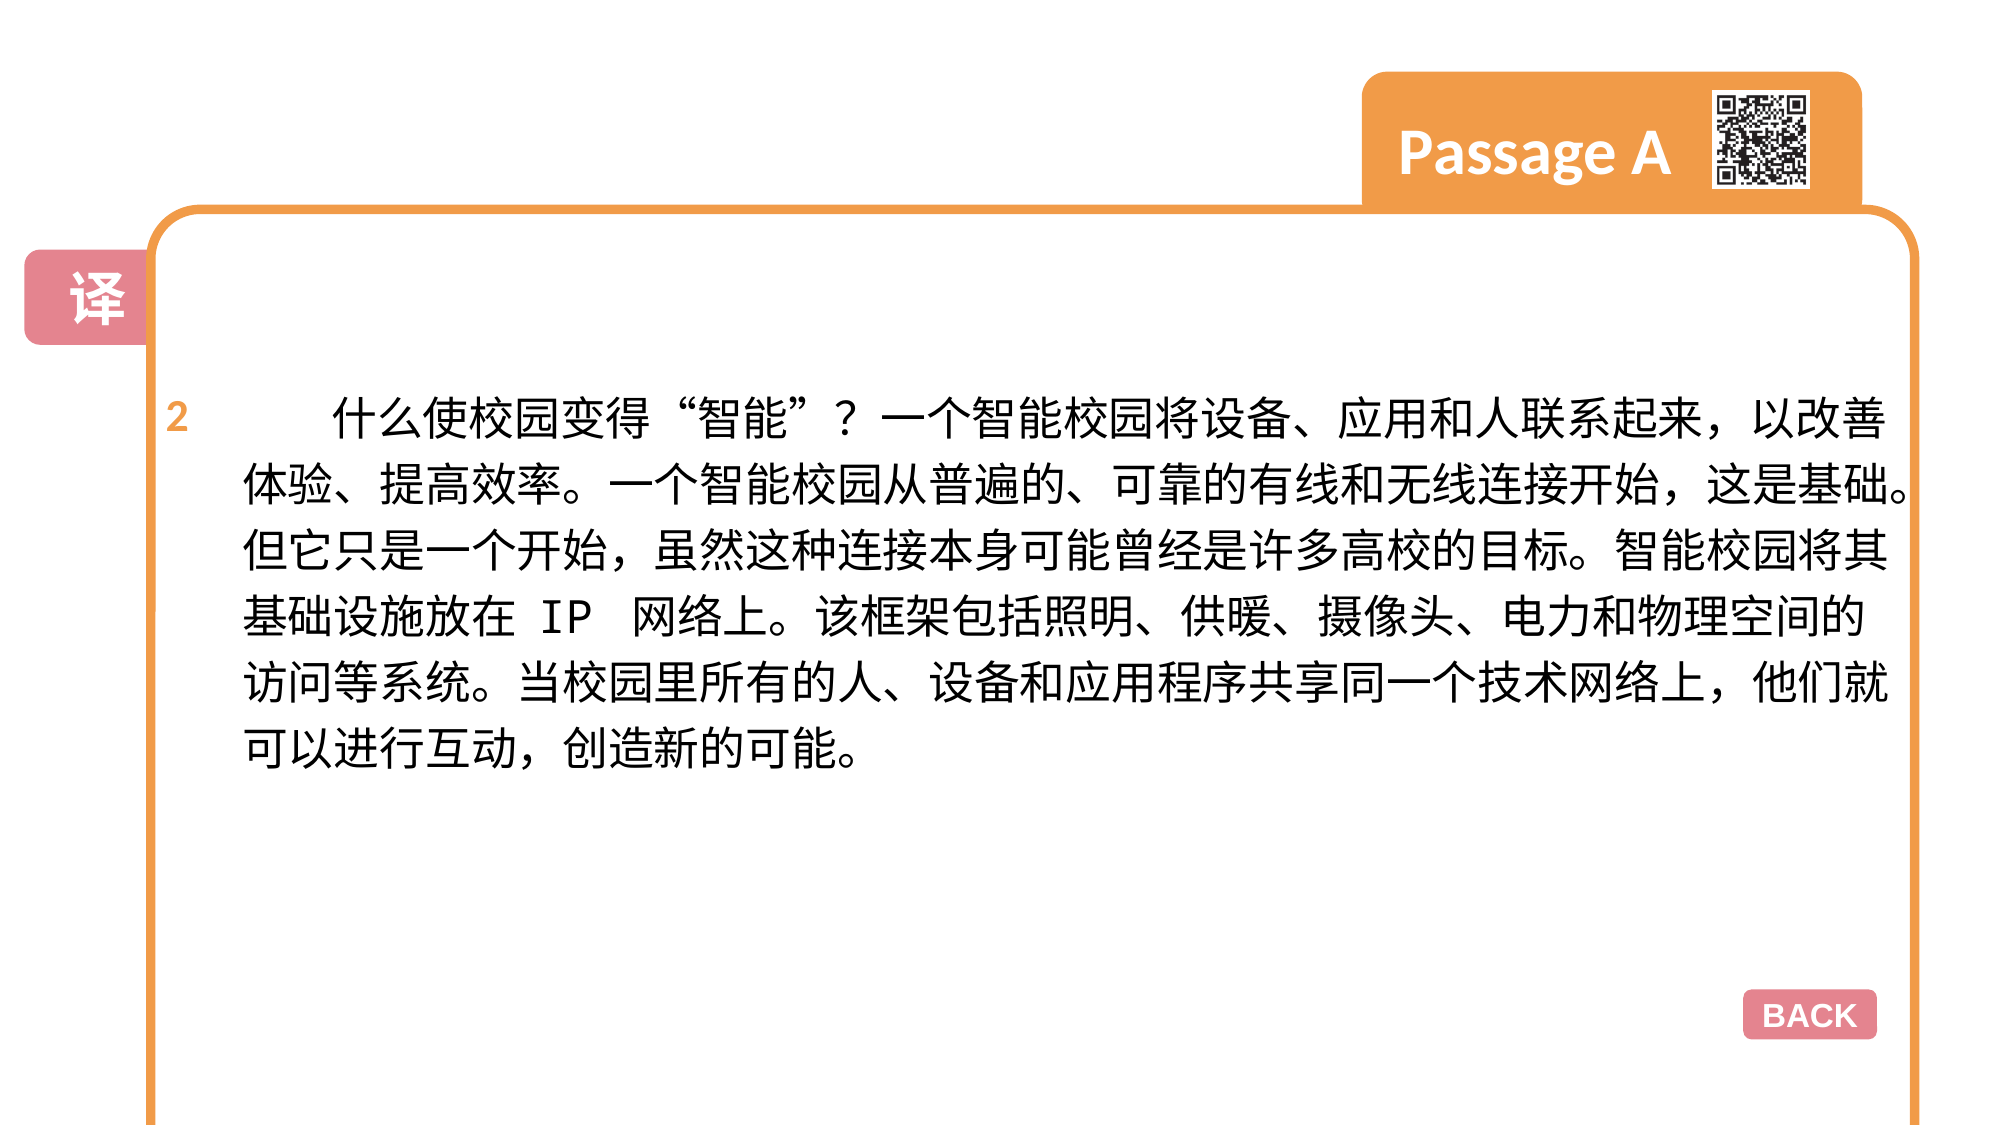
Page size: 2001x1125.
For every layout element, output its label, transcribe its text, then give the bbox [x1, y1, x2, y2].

text_box 2 [150, 311, 228, 1042]
text_box 什么使校园变得“智能”？一个智能校园将设备、应用和人联系起来，以改善体验、提高效率。一个智能校园从普遍的、可靠的有线和无线连接开始，这是基础。但它只是一个开始，虽然这种连接本身可能曾经是许多高校的目标。智能校园将其基础设施放在 IP 网络上。该框架包括照明、供暖、摄像头、电力和物理空间的访问等系统。当校园里所有的人、设备和应用程序共享同一个技术网络上，他们就可以进行互动，创造新的可能。 [227, 240, 1915, 783]
picture [1712, 90, 1810, 189]
text_box BACK [1742, 988, 1879, 1041]
